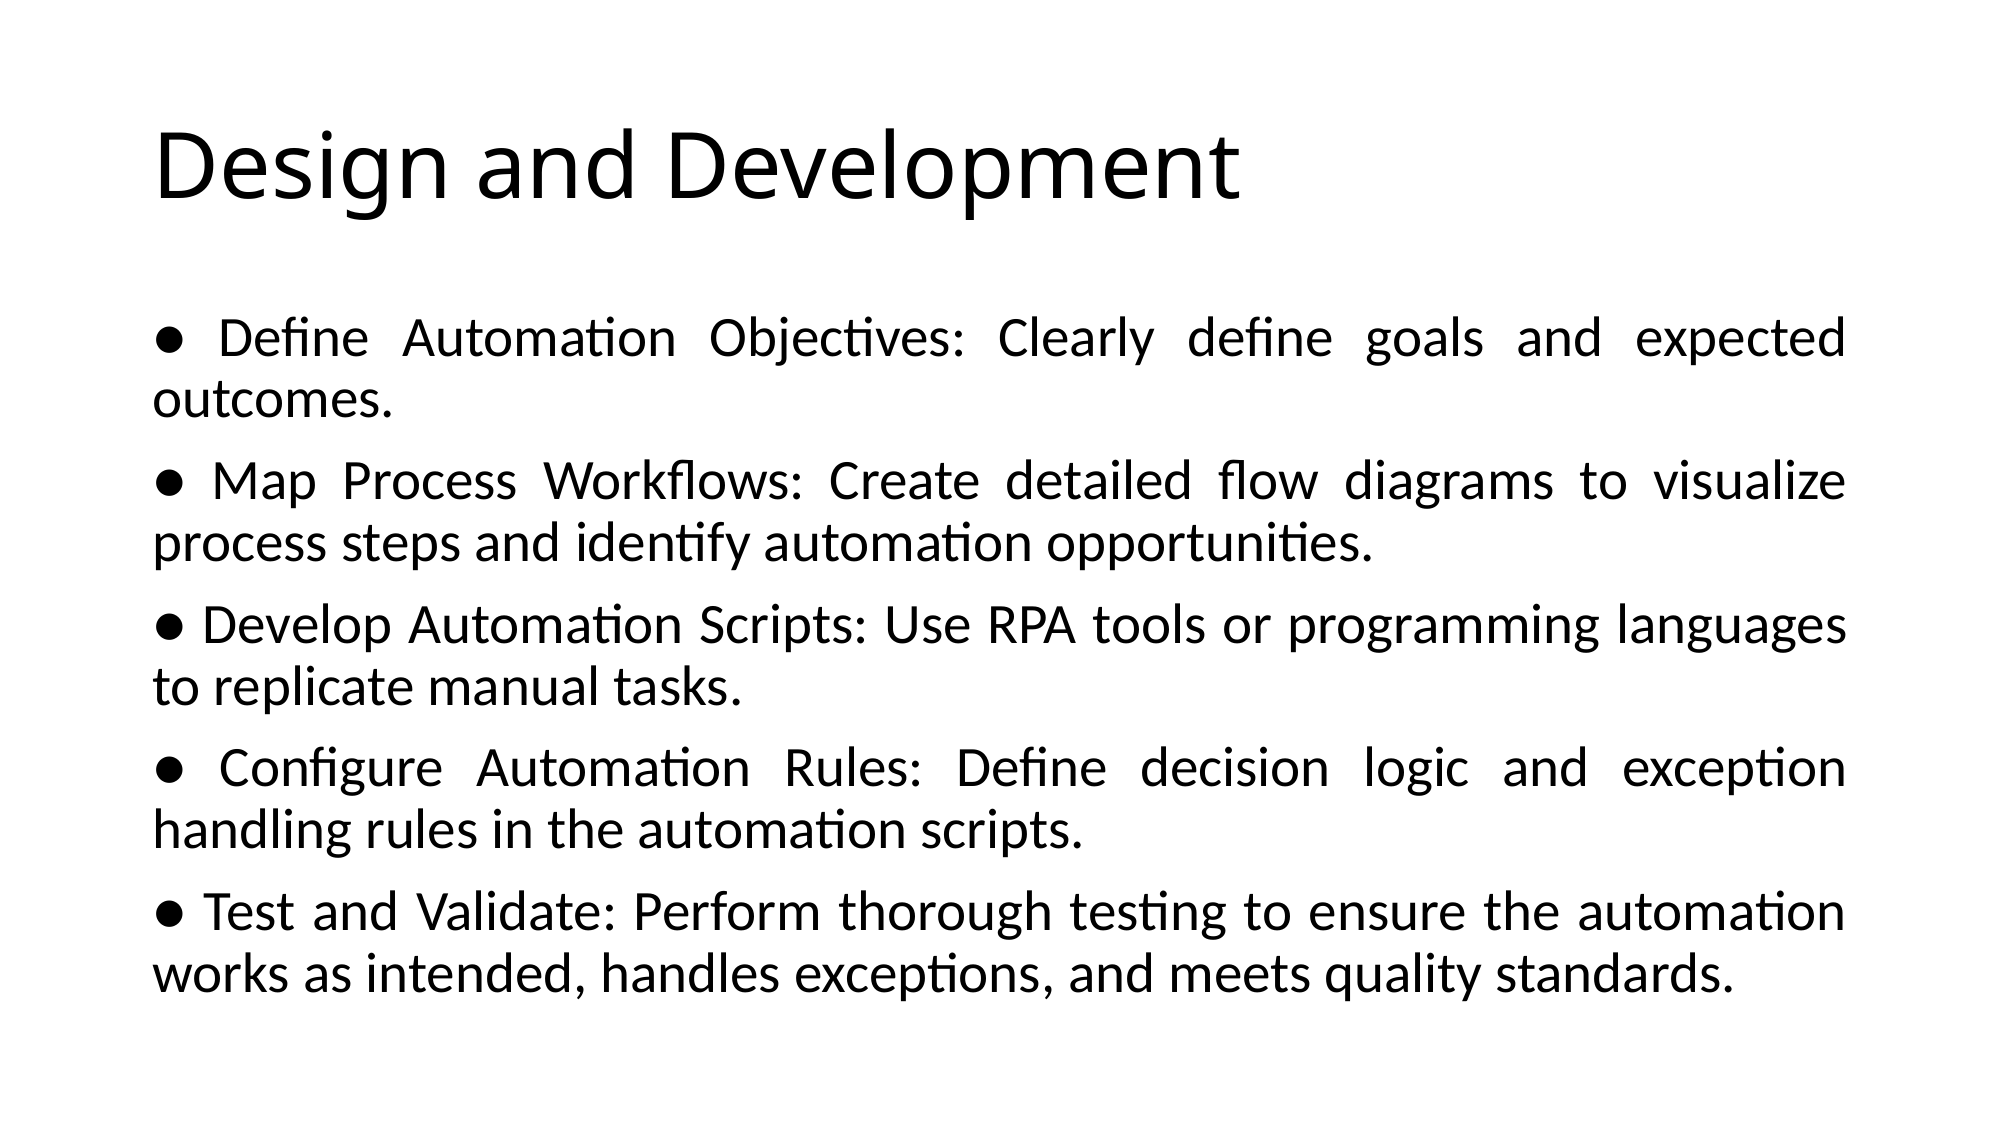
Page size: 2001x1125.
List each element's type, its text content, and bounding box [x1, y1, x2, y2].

title Design and Development [137, 59, 1863, 278]
list ● Define Automation Objectives: Clearly define goals and expected outcomes. ● Map Process Workflows: Create detailed flow diagrams to visualize process steps and identify automation opportunities. ● Develop Automation Scripts: Use RPA tools or programming languages to replicate manual tasks. ● Configure Automation Rules: Define decision logic and exception handling rules in the automation scripts. ● Test and Validate: Perform thorough testing to ensure the automation works as intended, handles exceptions, and meets quality standards. [137, 299, 1863, 1014]
